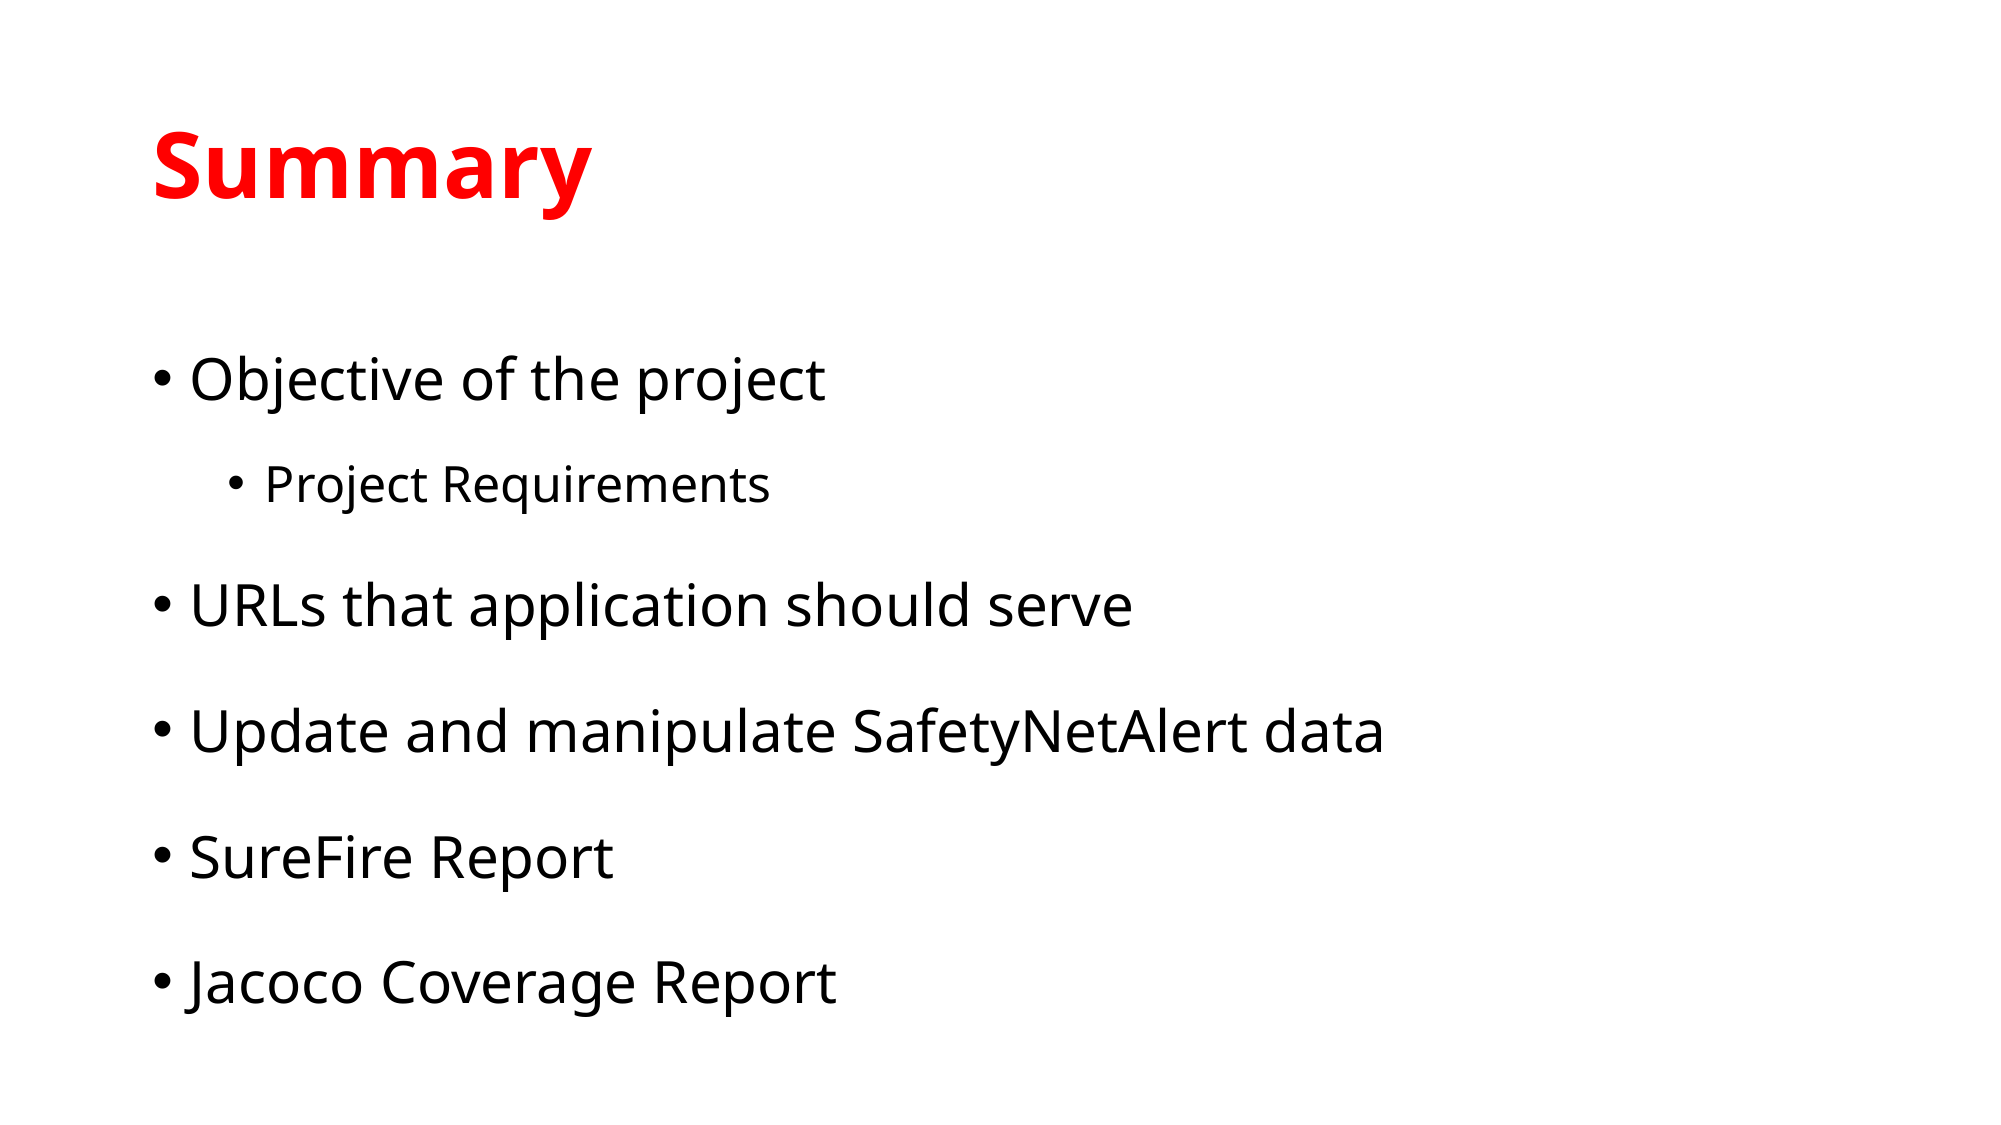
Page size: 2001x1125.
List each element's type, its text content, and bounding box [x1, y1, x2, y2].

list Objective of the project Project Requirements URLs that application should serve Update and manipulate SafetyNetAlert data SureFire Report Jacoco Coverage Report [137, 299, 1863, 1014]
title Summary [137, 59, 1863, 278]
